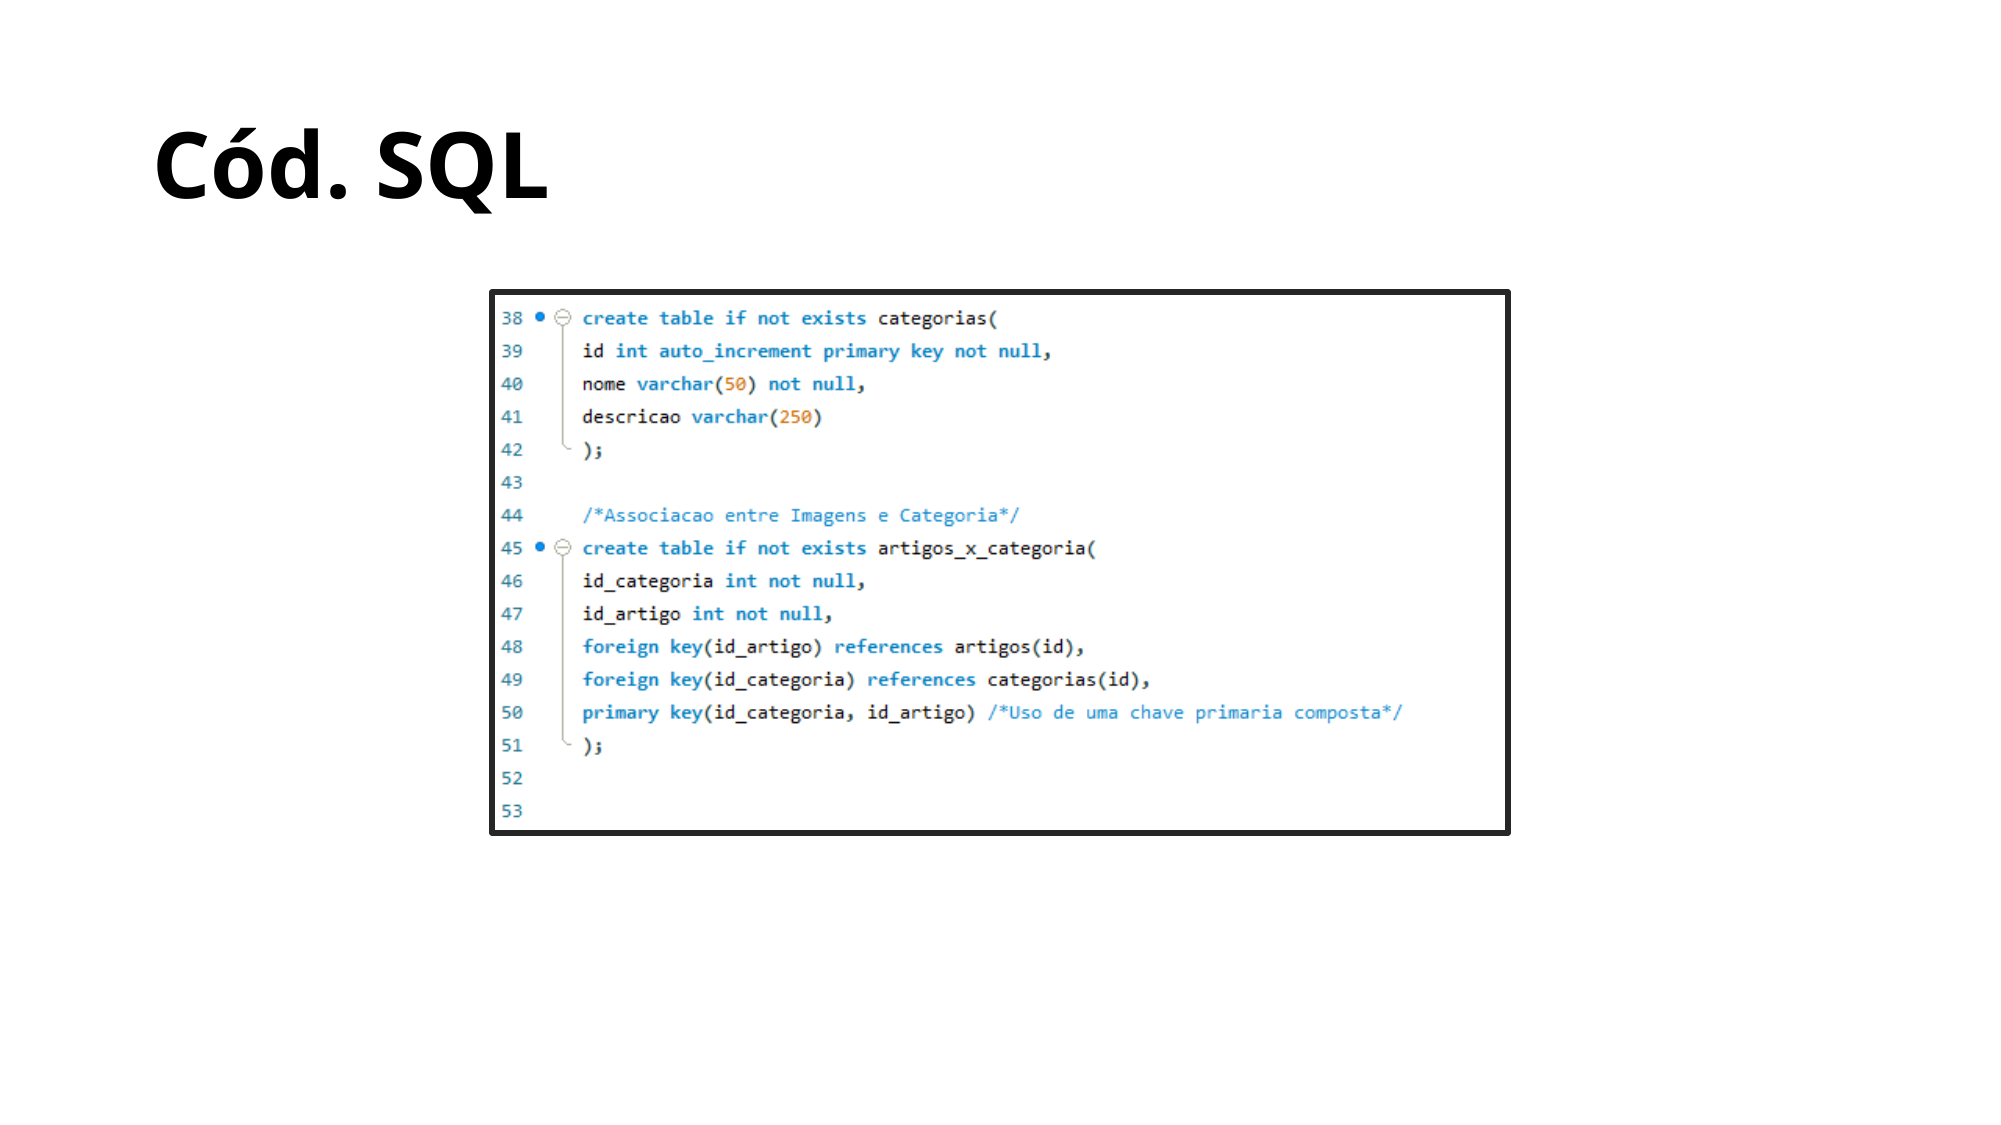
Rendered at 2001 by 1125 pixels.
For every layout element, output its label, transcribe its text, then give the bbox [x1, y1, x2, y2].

picture [495, 295, 1505, 830]
title Cód. SQL [137, 59, 1863, 278]
